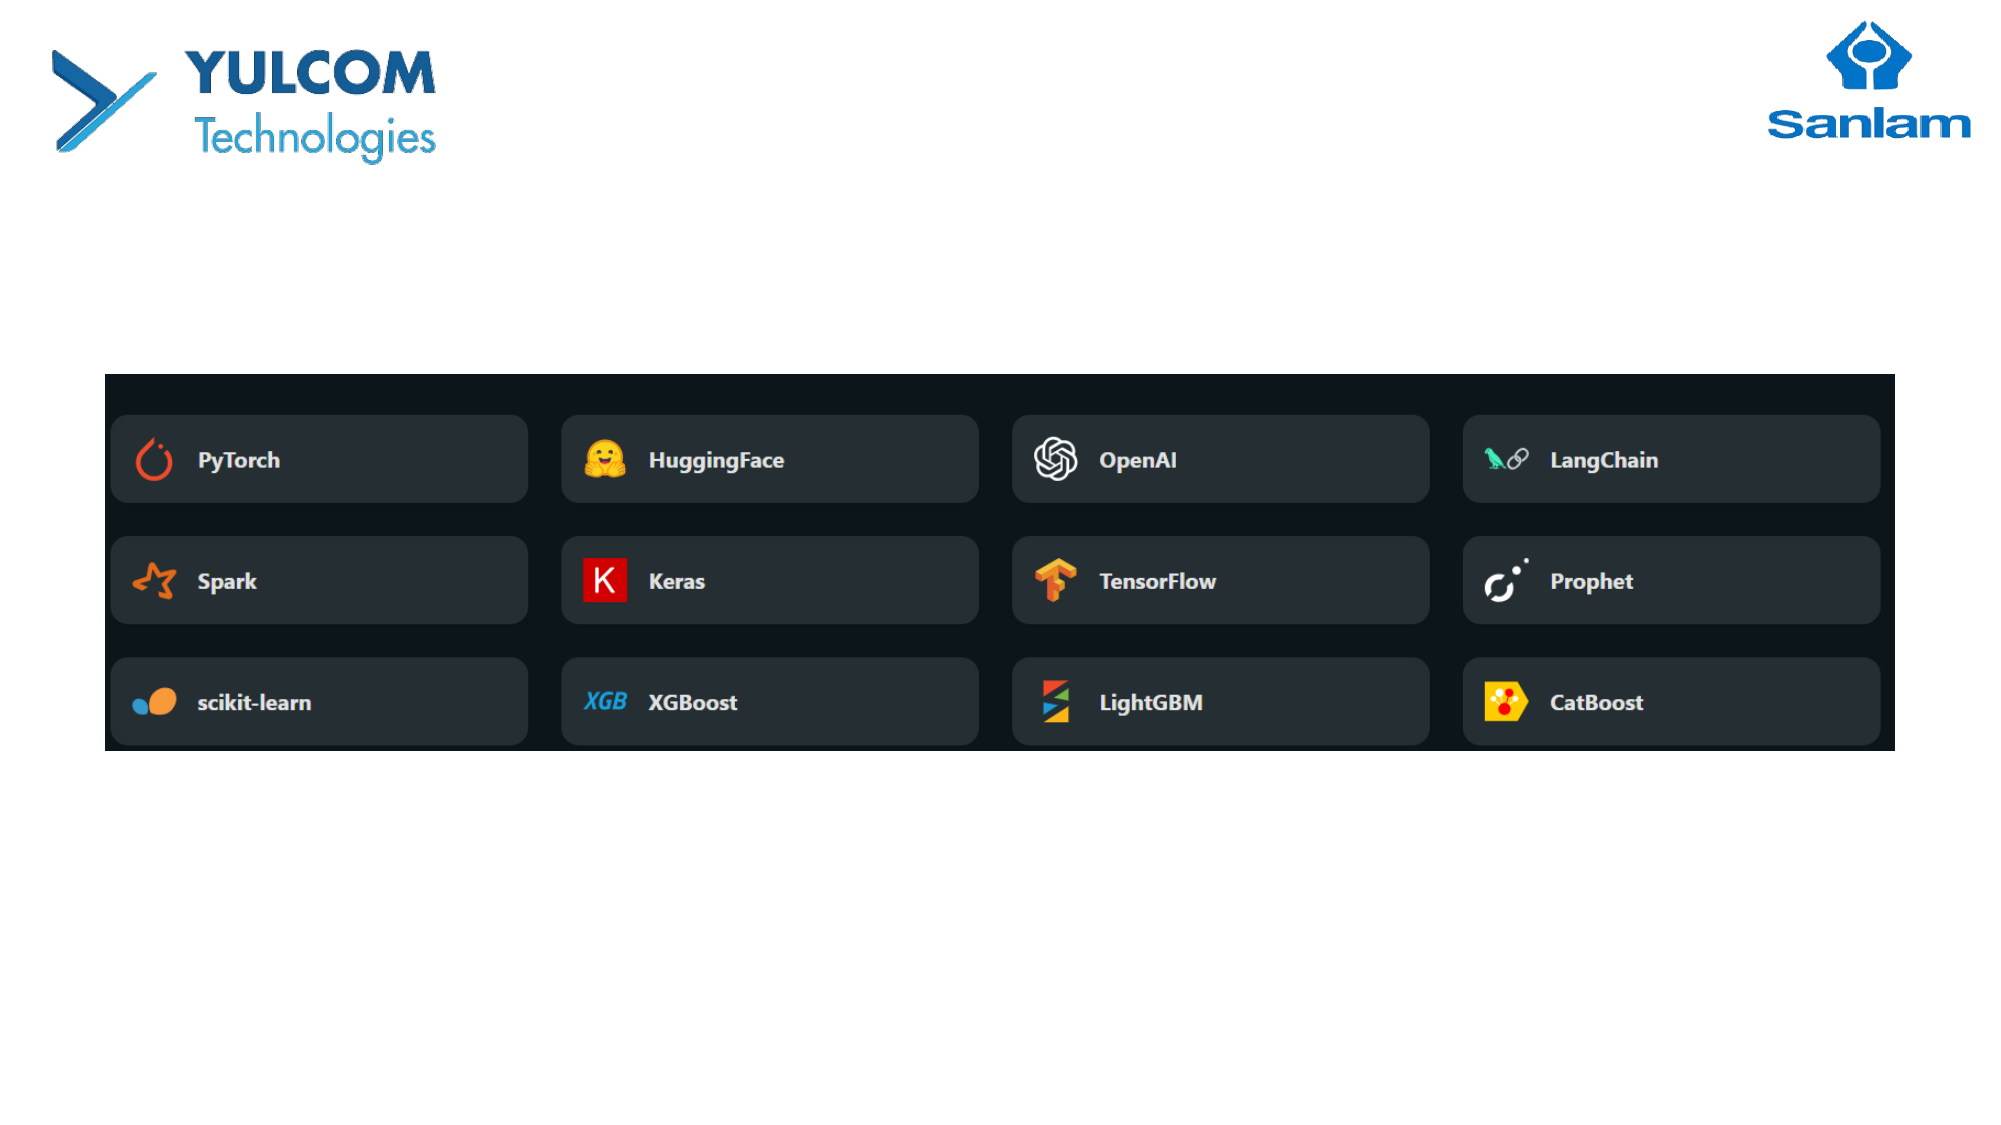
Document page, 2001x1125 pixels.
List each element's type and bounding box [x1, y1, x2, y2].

picture [1740, 0, 2000, 174]
picture [105, 374, 1895, 751]
picture [41, 45, 446, 174]
